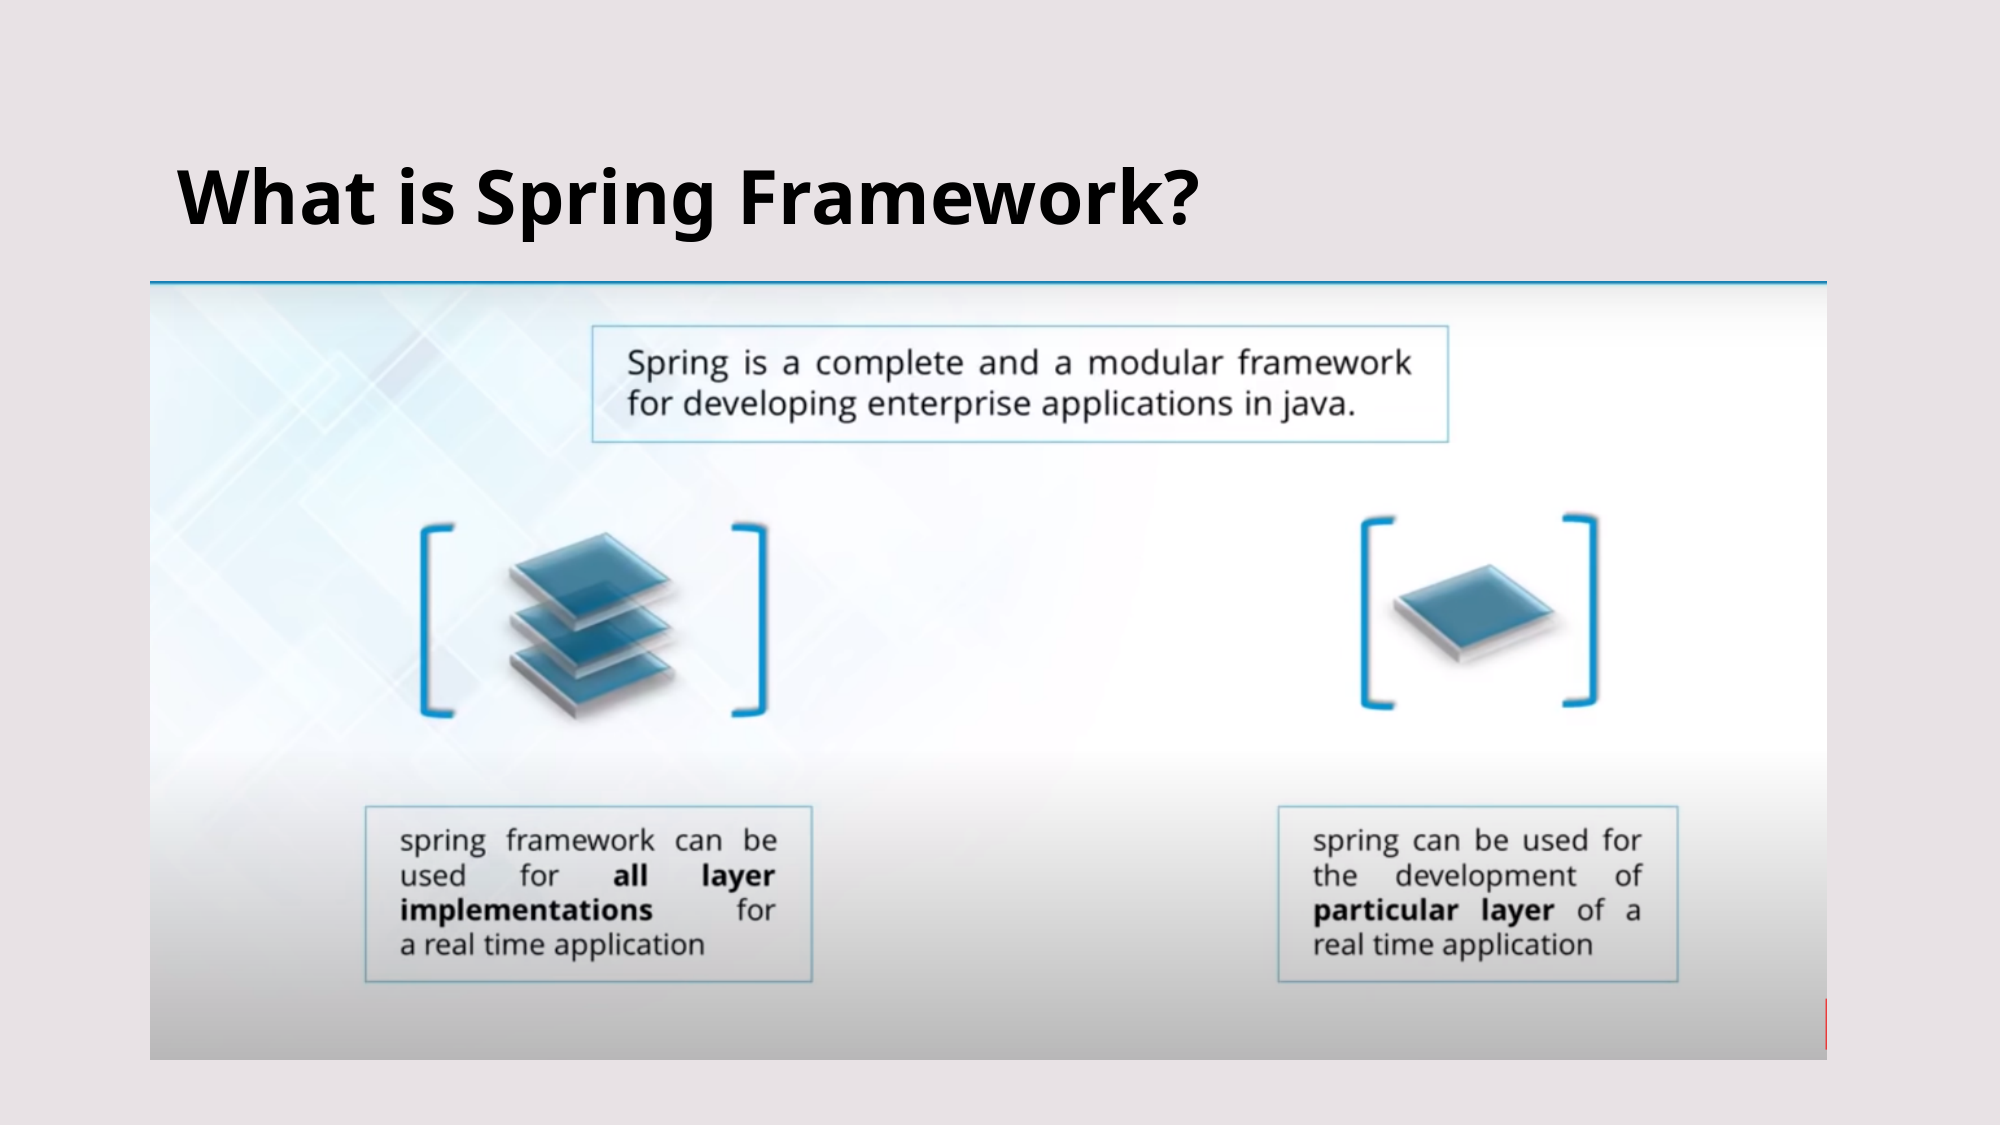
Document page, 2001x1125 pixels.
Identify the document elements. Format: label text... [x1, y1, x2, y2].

title What is Spring Framework? [162, 64, 1838, 248]
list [149, 280, 1827, 1060]
